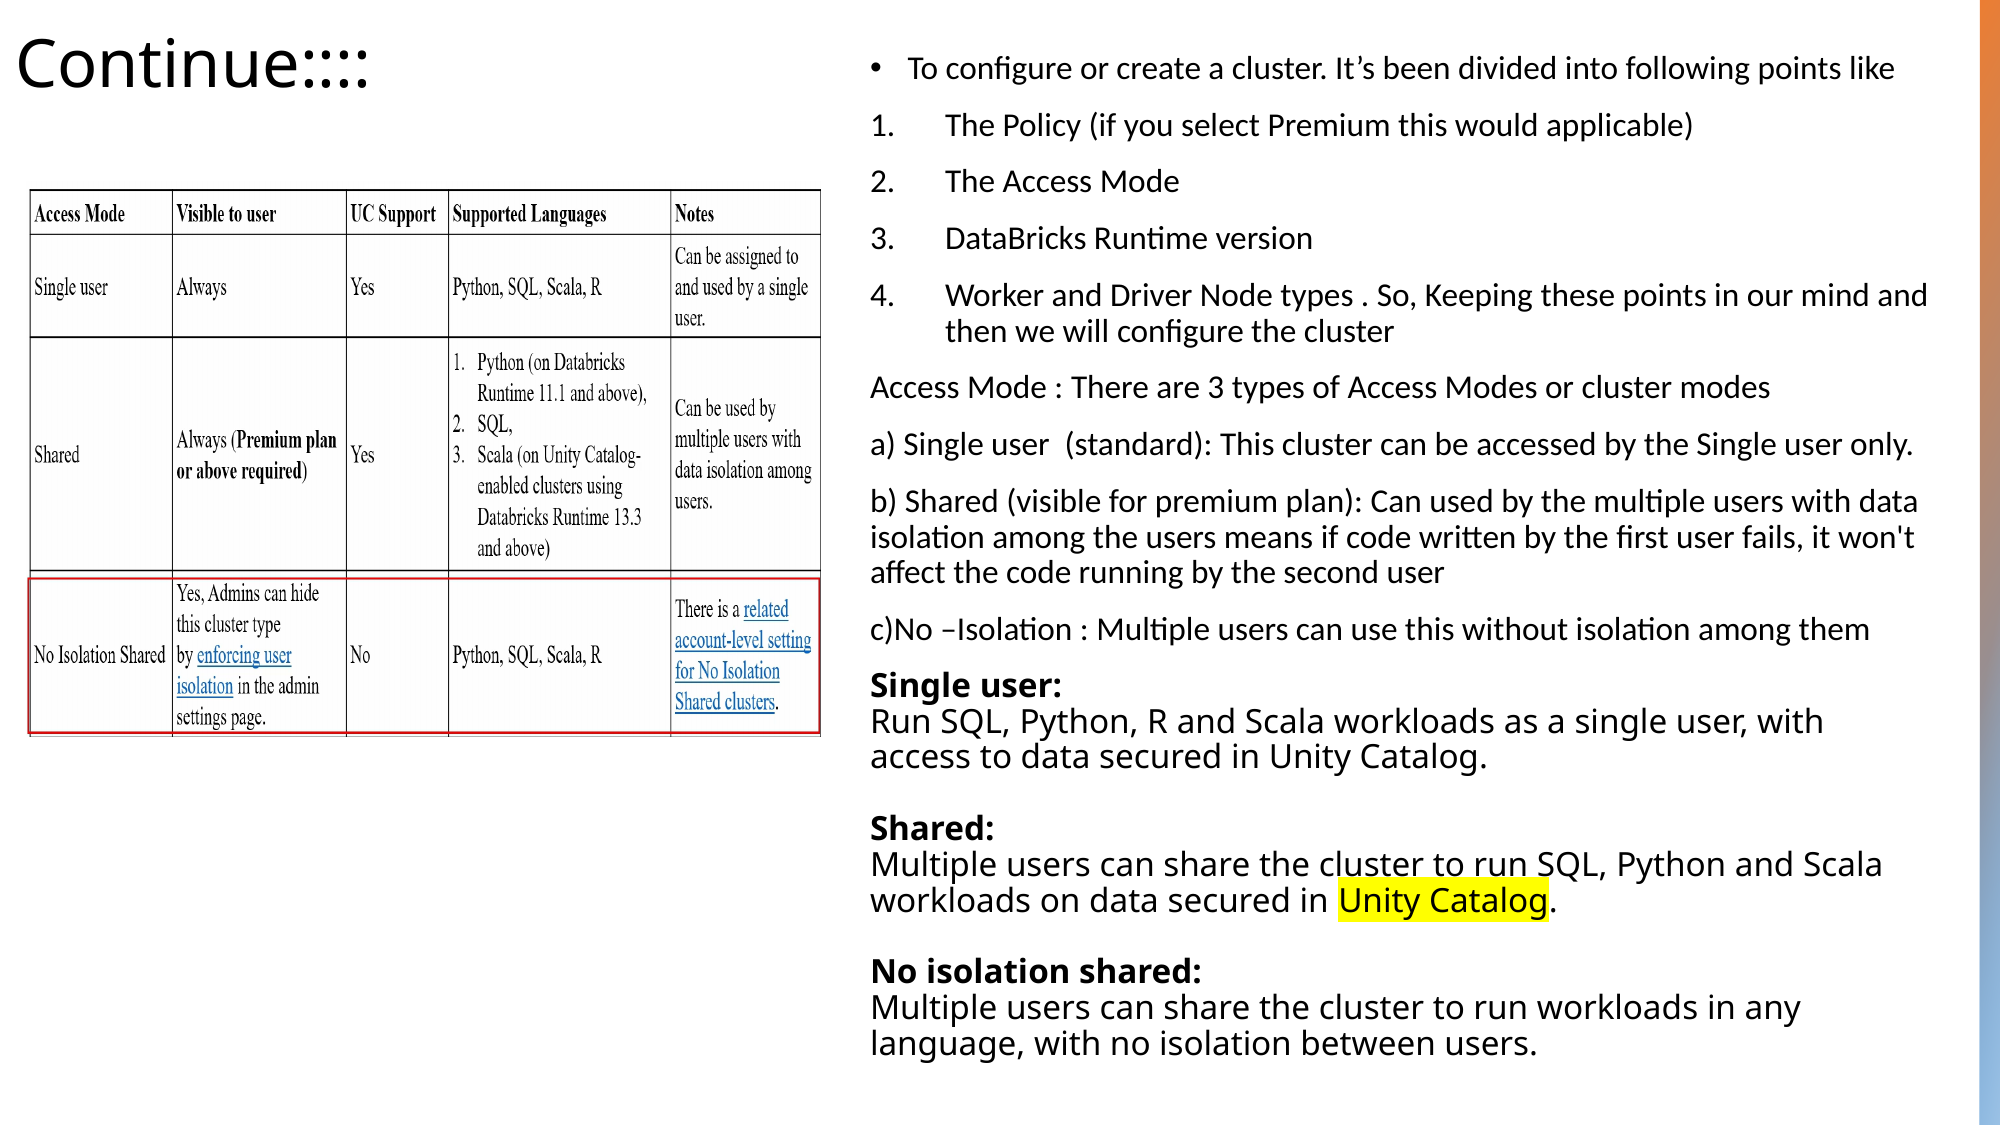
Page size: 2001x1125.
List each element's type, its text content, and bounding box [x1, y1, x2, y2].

list To configure or create a cluster. It’s been divided into following points like The Policy (if you select Premium this would applicable) The Access Mode DataBricks Runtime version Worker and Driver Node types . So, Keeping these points in our mind and then we will configure the cluster Access Mode : There are 3 types of Access Modes or cluster modes a) Single user (standard): This cluster can be accessed by the Single user only. b) Shared (visible for premium plan): Can used by the multiple users with data isolation among the users means if code written by the first user fails, it won't affect the code running by the second user c)No –Isolation : Multiple users can use this without isolation among them Single user: Run SQL, Python, R and Scala workloads as a single user, with access to data secured in Unity Catalog. Shared: Multiple users can share the cluster to run SQL, Python and Scala workloads on data secured in Unity Catalog. No isolation shared: Multiple users can share the cluster to run workloads in any language, with no isolation between users. [855, 43, 1945, 1112]
picture [26, 181, 821, 737]
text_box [1979, 0, 2000, 1125]
title Continue:::: [0, 22, 605, 110]
